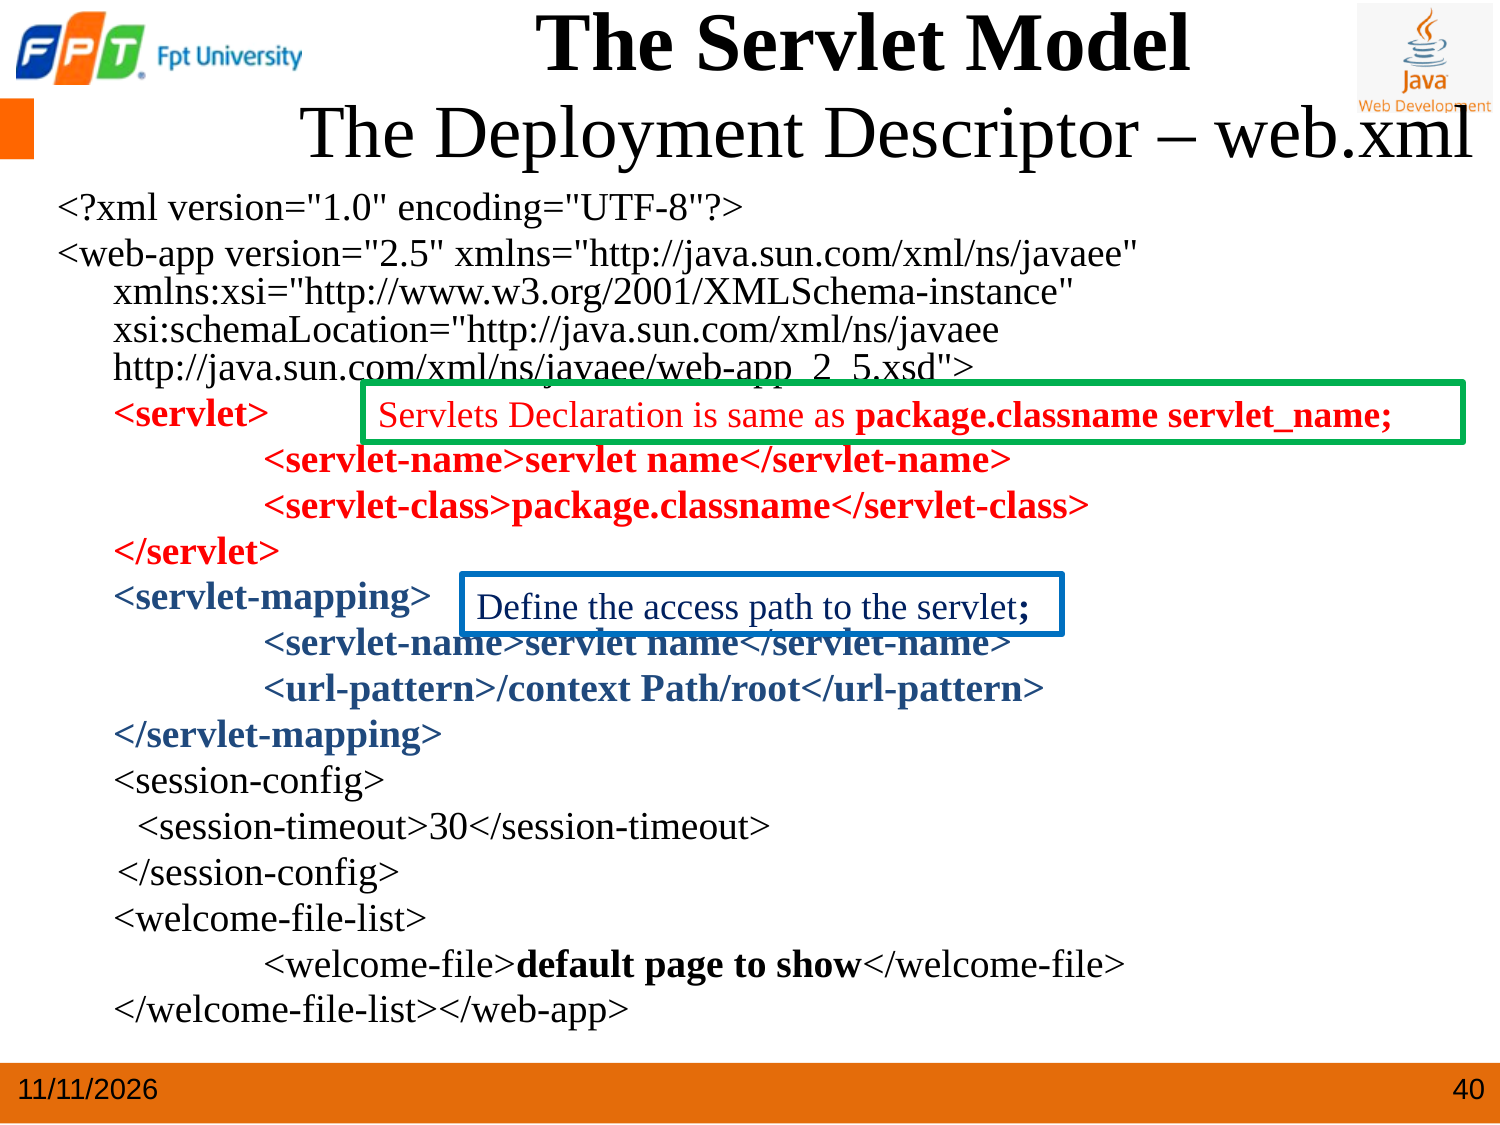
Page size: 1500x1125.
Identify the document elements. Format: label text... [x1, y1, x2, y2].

picture [16, 11, 249, 85]
text_box <?xml version="1.0" encoding="UTF-8"?> <web-app version="2.5" xmlns="http://java.sun.com/xml/ns/javaee" xmlns:xsi="http://www.w3.org/2001/XMLSchema-instance" xsi:schemaLocation="http://java.sun.com/xml/ns/javaee http://java.sun.com/xml/ns/javaee/web-app_2_5.xsd"> <servlet> <servlet-name>servlet name</servlet-name> <servlet-class>package.classname</servlet-class> </servlet> <servlet-mapping> <servlet-name>servlet name</servlet-name> <url-pattern>/context Path/root</url-pattern> </servlet-mapping> <session-config> <session-timeout>30</session-timeout> </session-config> <welcome-file-list> <welcome-file>default page to show</welcome-file> </welcome-file-list></web-app> [42, 183, 1500, 1063]
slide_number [2, 1063, 231, 1123]
text_box Servlets Declaration is same as package.classname servlet_name; [363, 382, 1464, 443]
title The Servlet Model The Deployment Descriptor – web.xml [249, 0, 1500, 183]
text_box Define the access path to the servlet; [461, 574, 1063, 635]
slide_number 40 [1050, 1063, 1500, 1124]
